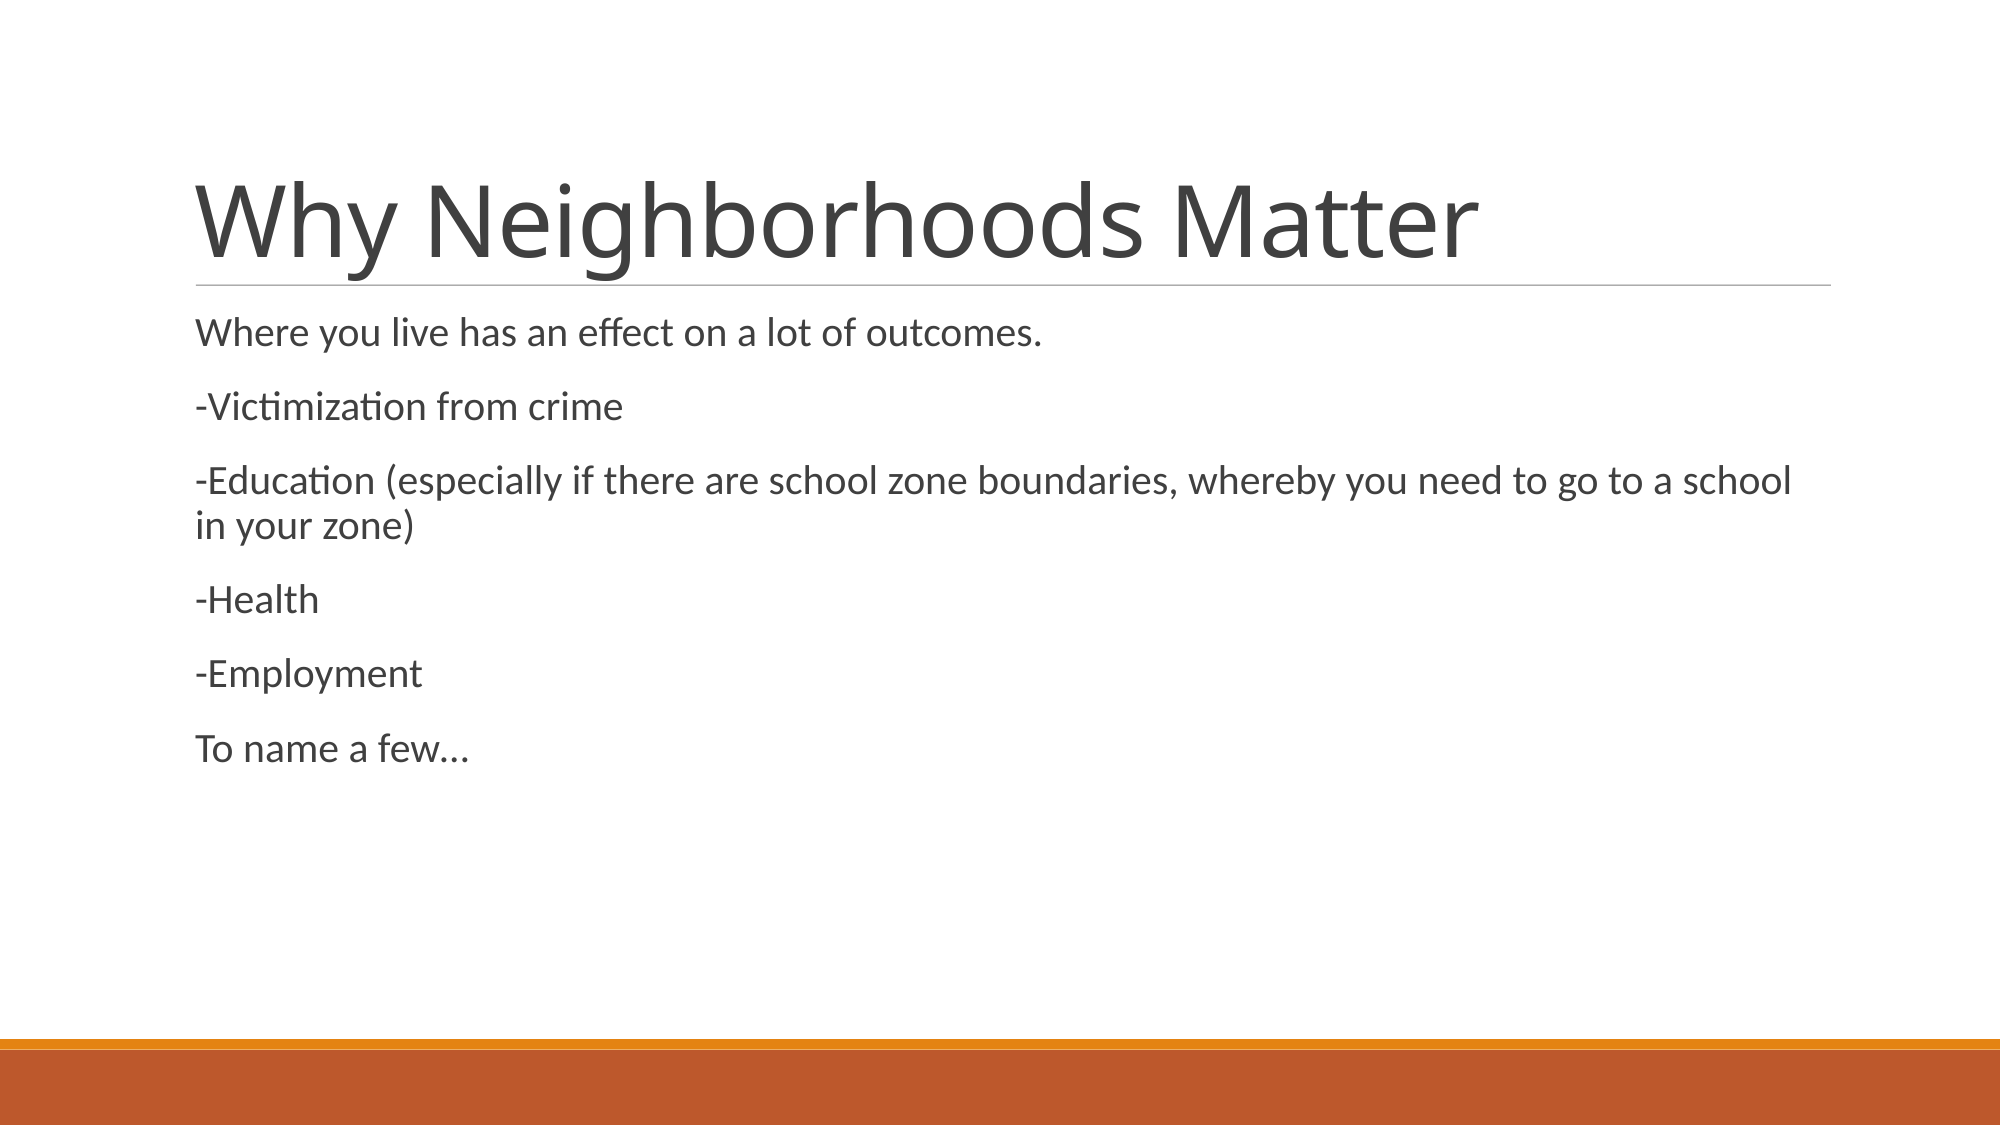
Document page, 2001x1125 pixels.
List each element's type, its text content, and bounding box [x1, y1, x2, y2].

title Why Neighborhoods Matter [180, 47, 1830, 285]
list Where you live has an effect on a lot of outcomes. -Victimization from crime -Education (especially if there are school zone boundaries, whereby you need to go to a school in your zone) -Health -Employment To name a few… [180, 302, 1830, 963]
